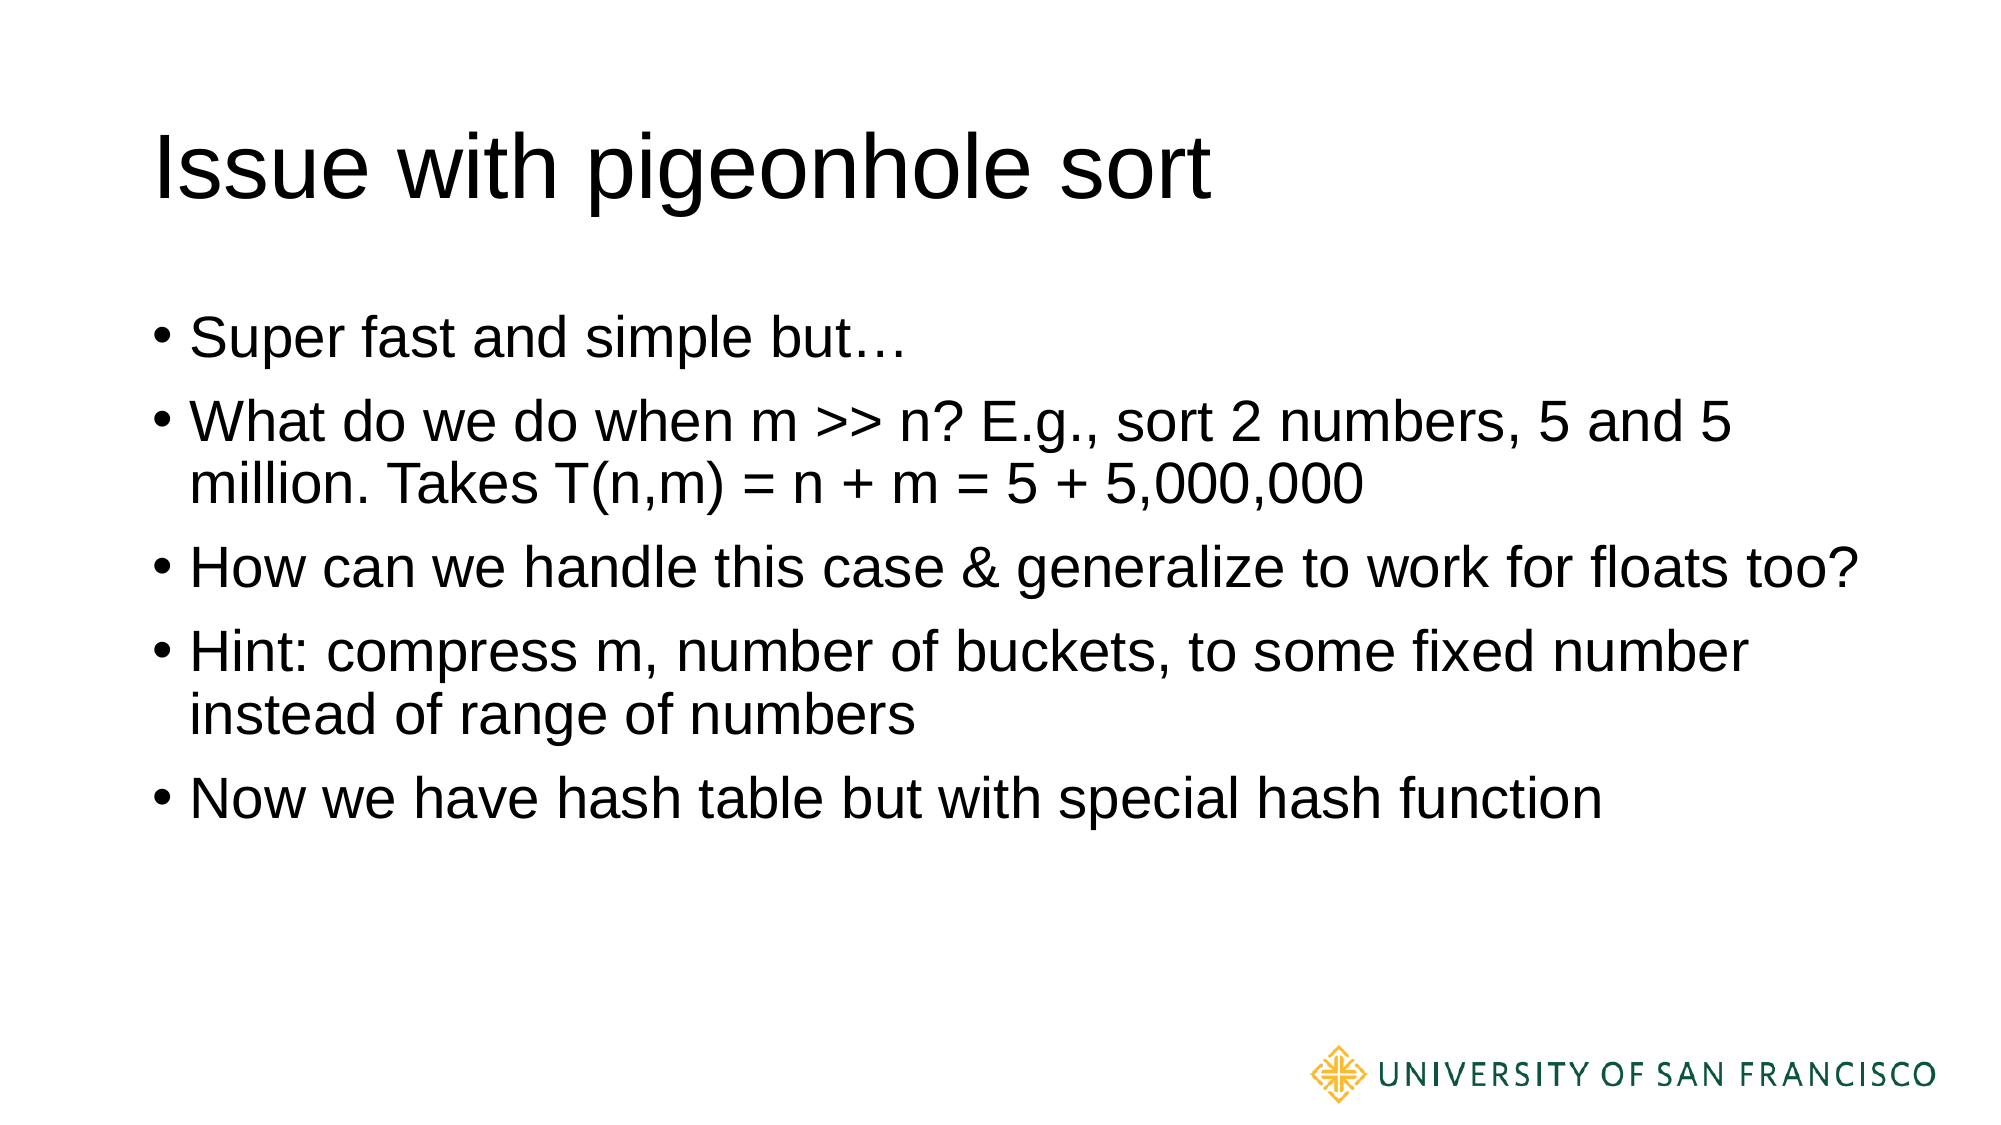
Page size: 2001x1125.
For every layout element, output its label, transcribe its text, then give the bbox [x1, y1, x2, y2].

title Issue with pigeonhole sort [137, 59, 1863, 278]
list Super fast and simple but… What do we do when m >> n? E.g., sort 2 numbers, 5 and 5 million. Takes T(n,m) = n + m = 5 + 5,000,000 How can we handle this case & generalize to work for floats too? Hint: compress m, number of buckets, to some fixed number instead of range of numbers Now we have hash table but with special hash function [137, 299, 1895, 1014]
